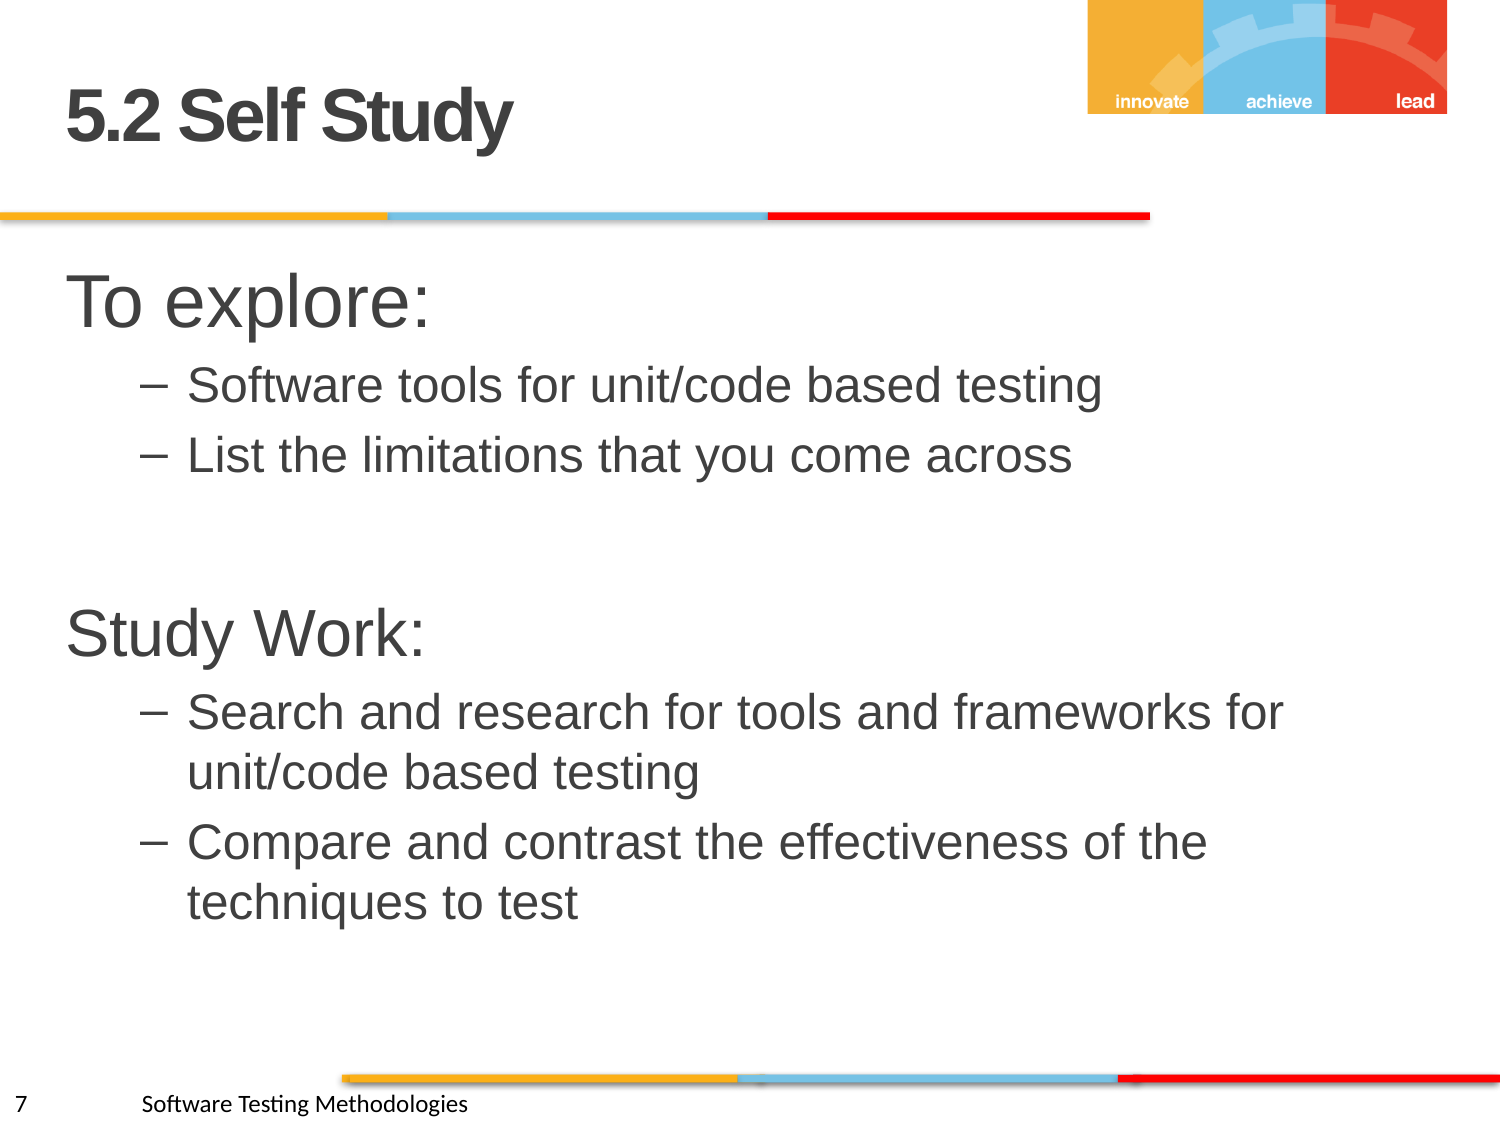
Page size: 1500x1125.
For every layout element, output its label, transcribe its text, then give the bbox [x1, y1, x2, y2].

picture [1087, 0, 1448, 114]
list To explore: Software tools for unit/code based testing List the limitations that you come across Study Work: Search and research for tools and frameworks for unit/code based testing Compare and contrast the effectiveness of the techniques to test [50, 245, 1400, 988]
list 5.2 Self Study [50, 24, 1088, 213]
